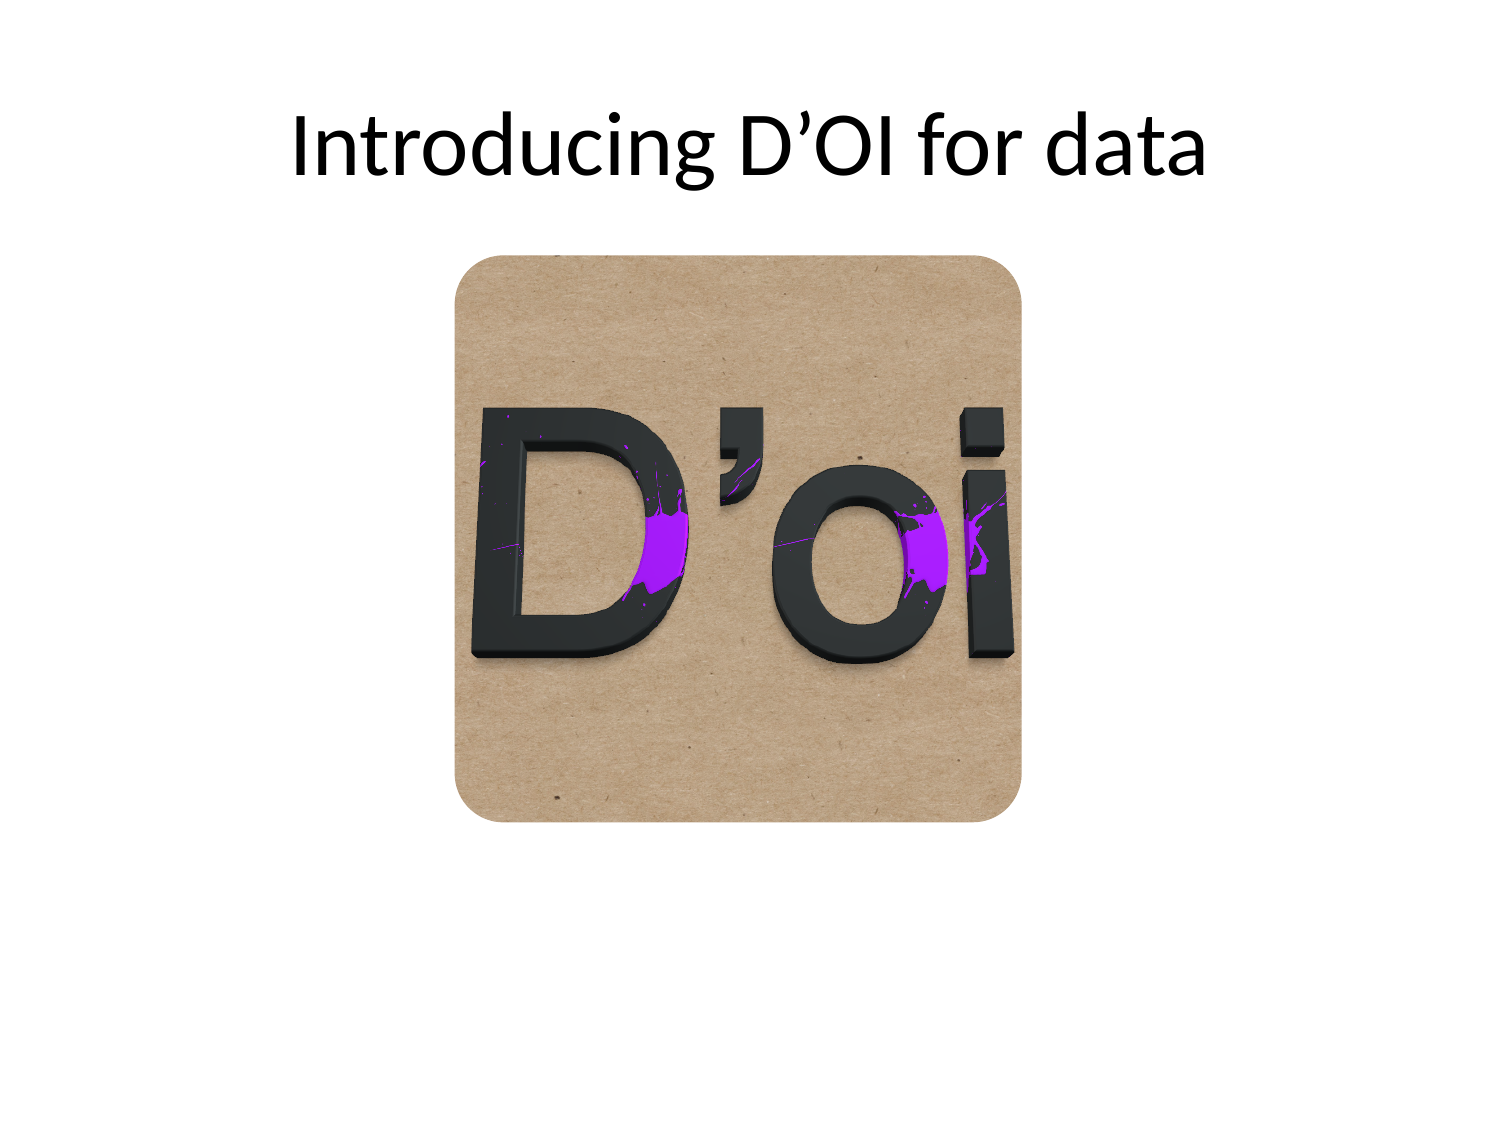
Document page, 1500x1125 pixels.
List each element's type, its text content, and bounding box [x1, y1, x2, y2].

picture [454, 255, 1022, 823]
title Introducing D’OI for data [75, 45, 1425, 233]
